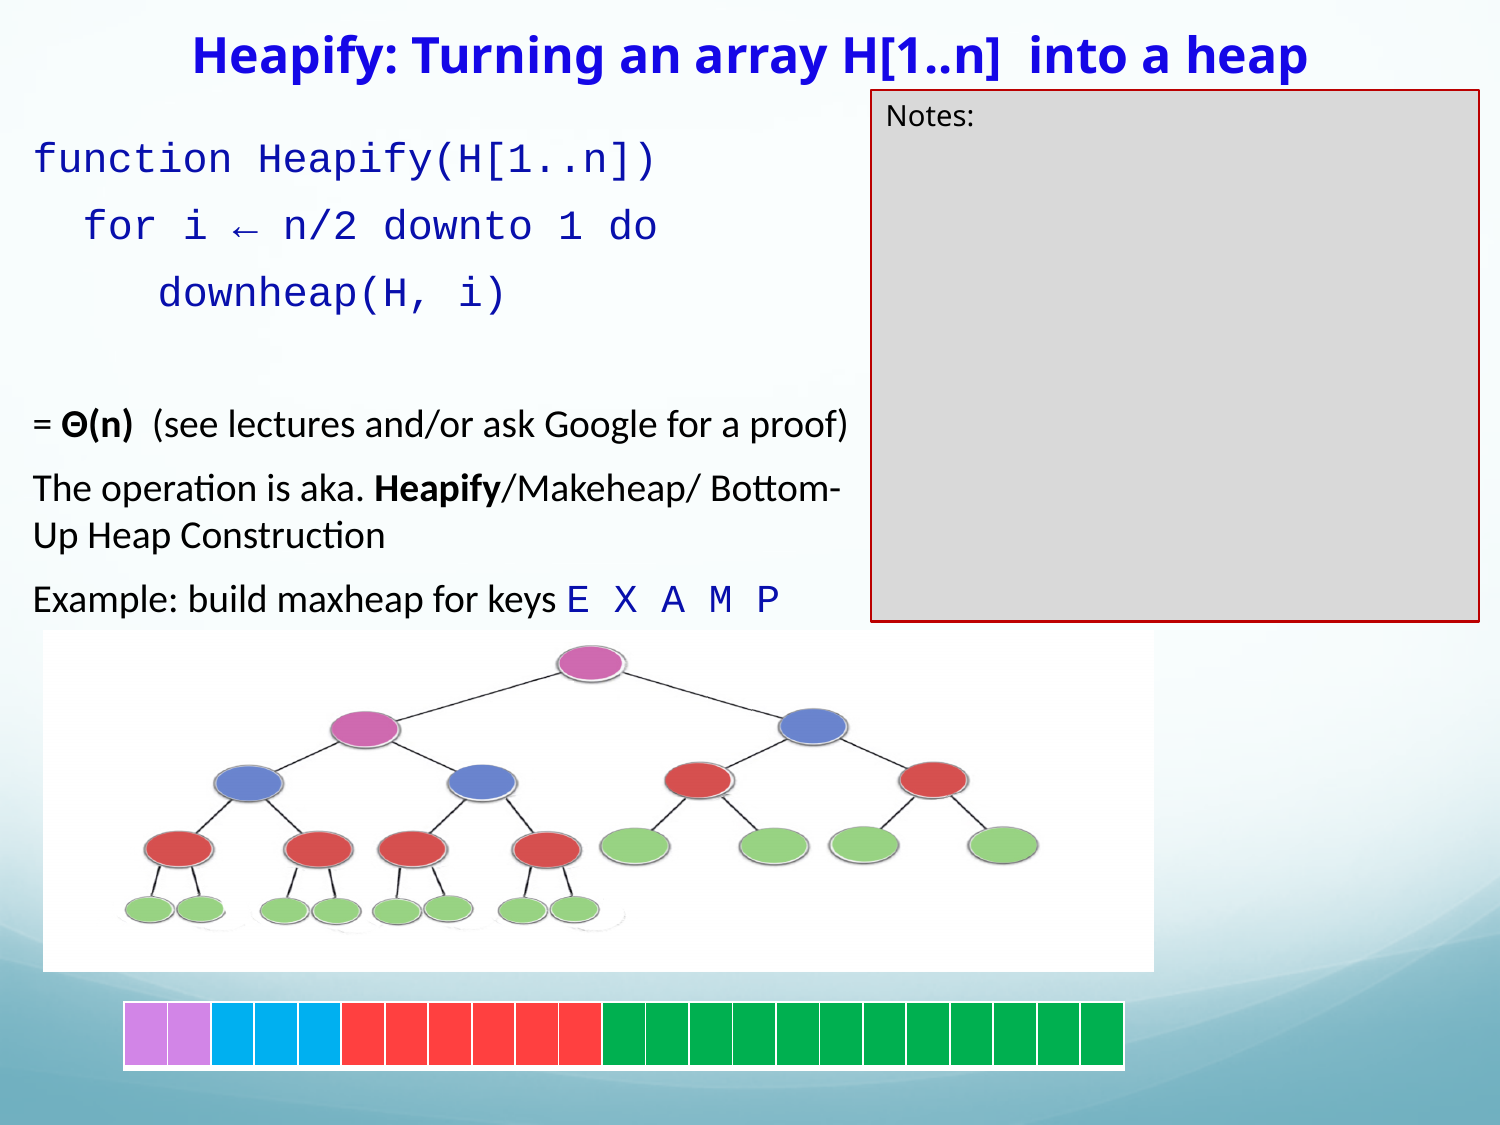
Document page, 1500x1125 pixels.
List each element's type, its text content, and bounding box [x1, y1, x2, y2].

table_header [951, 1003, 992, 1065]
table_header [1038, 1003, 1079, 1065]
table_header [777, 1003, 819, 1065]
table_header [299, 1003, 340, 1065]
table_header [994, 1003, 1036, 1065]
table_header [1081, 1003, 1123, 1065]
table_header [907, 1003, 949, 1065]
table_header [516, 1003, 558, 1065]
table_header [255, 1003, 297, 1065]
text_box Notes: [870, 89, 1480, 623]
list function Heapify(H[1..n]) for i ← n/2 downto 1 do downheap(H, i) = Θ(n) (see lectures and/or ask Google for a proof) The operation is aka. Heapify/Makeheap/ Bottom-Up Heap Construction Example: build maxheap for keys E X A M P [17, 123, 882, 631]
table_header [820, 1003, 862, 1065]
table_header [429, 1003, 471, 1065]
title Heapify: Turning an array H[1..n] into a heap [43, 17, 1459, 90]
table_header [733, 1003, 775, 1065]
table_header [168, 1003, 210, 1065]
table_header [559, 1003, 601, 1065]
table_header [646, 1003, 688, 1065]
table_header [386, 1003, 427, 1065]
picture [42, 630, 1155, 973]
table_header [212, 1003, 253, 1065]
table_header [864, 1003, 905, 1065]
table_header [125, 1003, 167, 1065]
table_header [690, 1003, 732, 1065]
table_header [603, 1003, 645, 1065]
table_header [342, 1003, 384, 1065]
table_header [473, 1003, 514, 1065]
